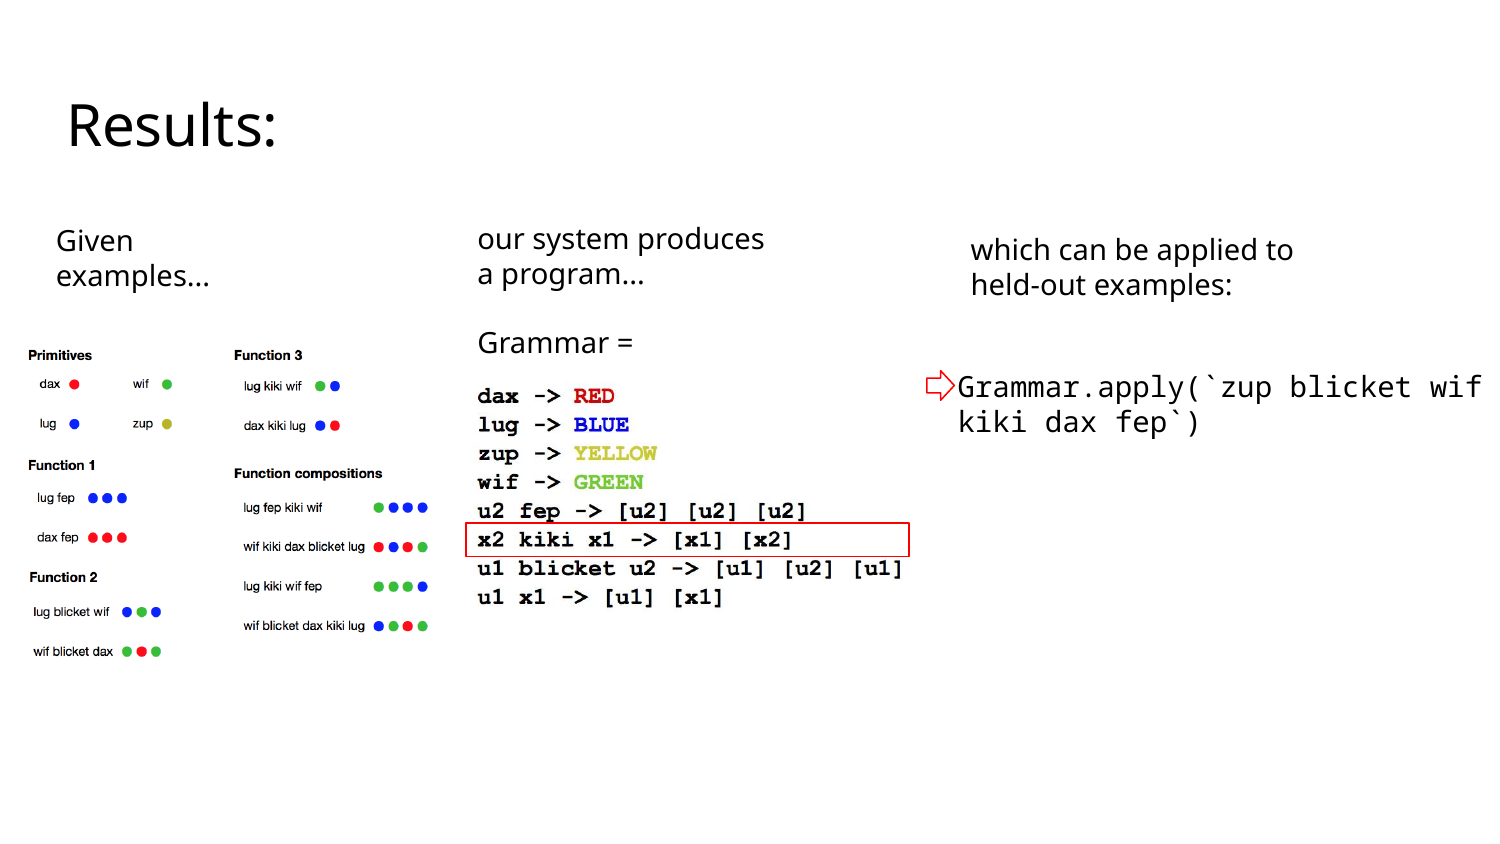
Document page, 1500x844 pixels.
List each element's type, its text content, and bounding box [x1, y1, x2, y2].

picture [0, 334, 983, 680]
text_box [988, 428, 1038, 509]
text_box our system produces a program... Grammar = [462, 204, 796, 339]
text_box Grammar.apply(`zup blicket wif kiki dax fep`) [942, 353, 1500, 523]
text_box which can be applied to held-out examples: [955, 216, 1364, 305]
text_box Given examples... [40, 206, 305, 295]
title Results: [51, 72, 1449, 167]
